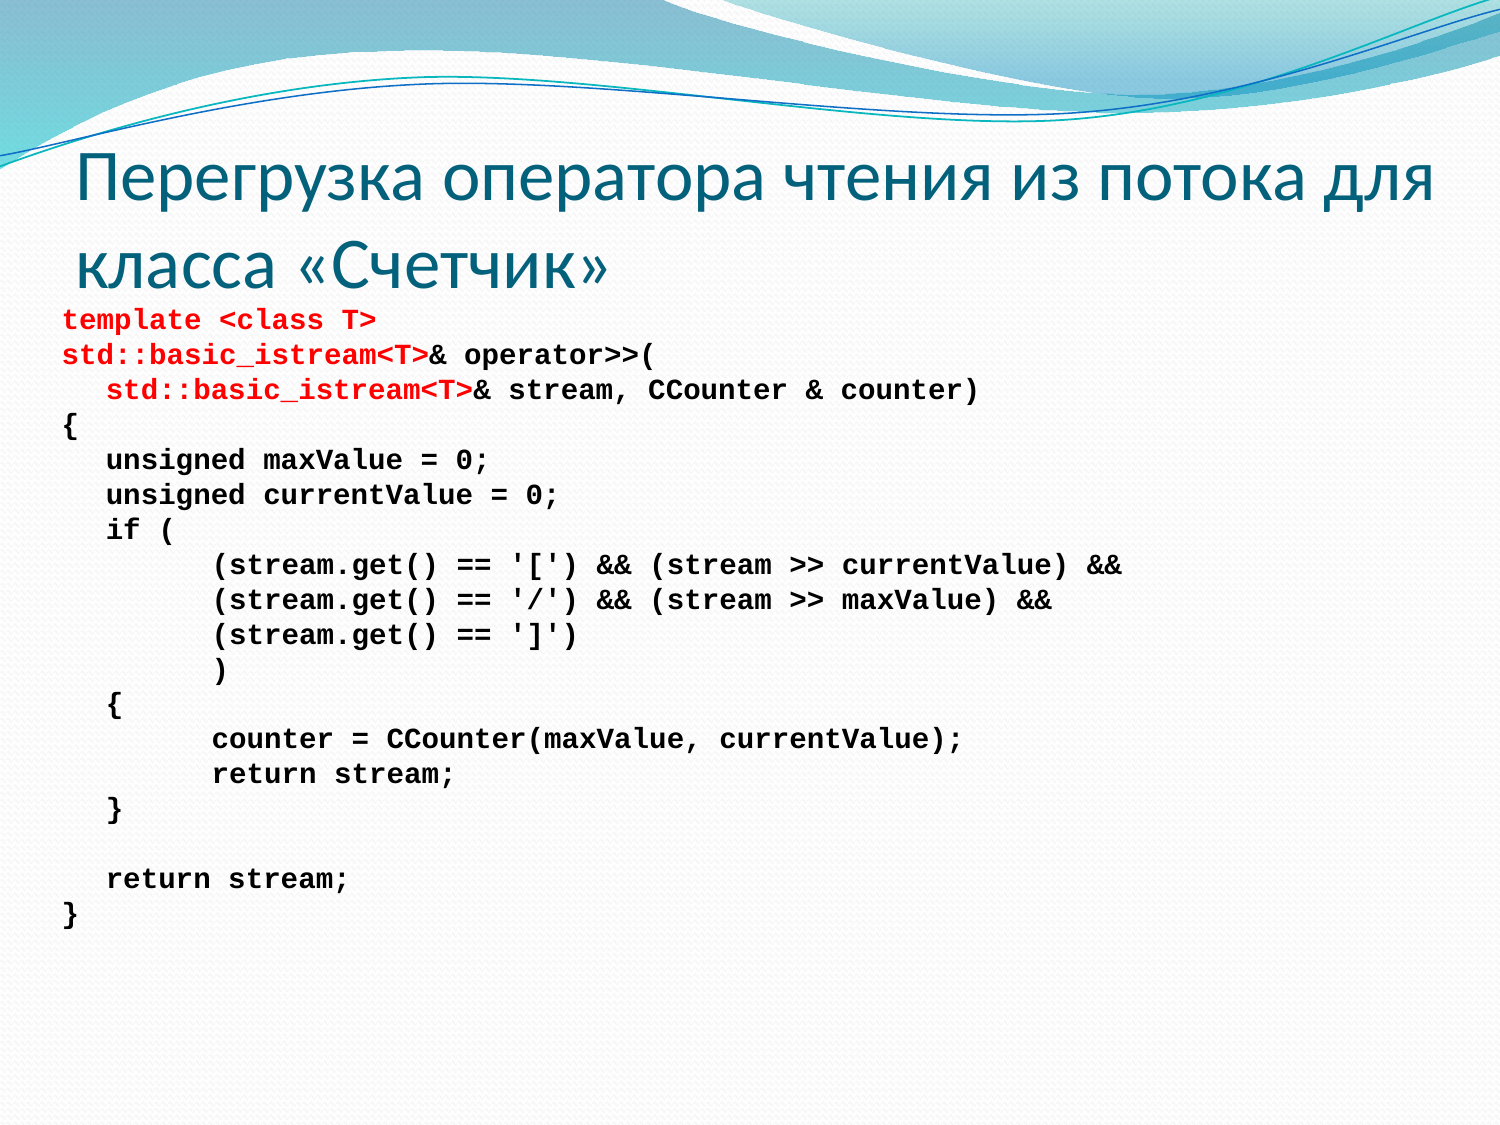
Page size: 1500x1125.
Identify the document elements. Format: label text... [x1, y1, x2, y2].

title Перегрузка оператора чтения из потока для класса «Счетчик» [75, 115, 1438, 292]
text_box template <class T> std::basic_istream<T>& operator>>( std::basic_istream<T>& stream, CCounter & counter) { unsigned maxValue = 0; unsigned currentValue = 0; if ( (stream.get() == '[') && (stream >> currentValue) && (stream.get() == '/') && (stream >> maxValue) && (stream.get() == ']') ) { counter = CCounter(maxValue, currentValue); return stream; } return stream; } [46, 292, 1442, 937]
